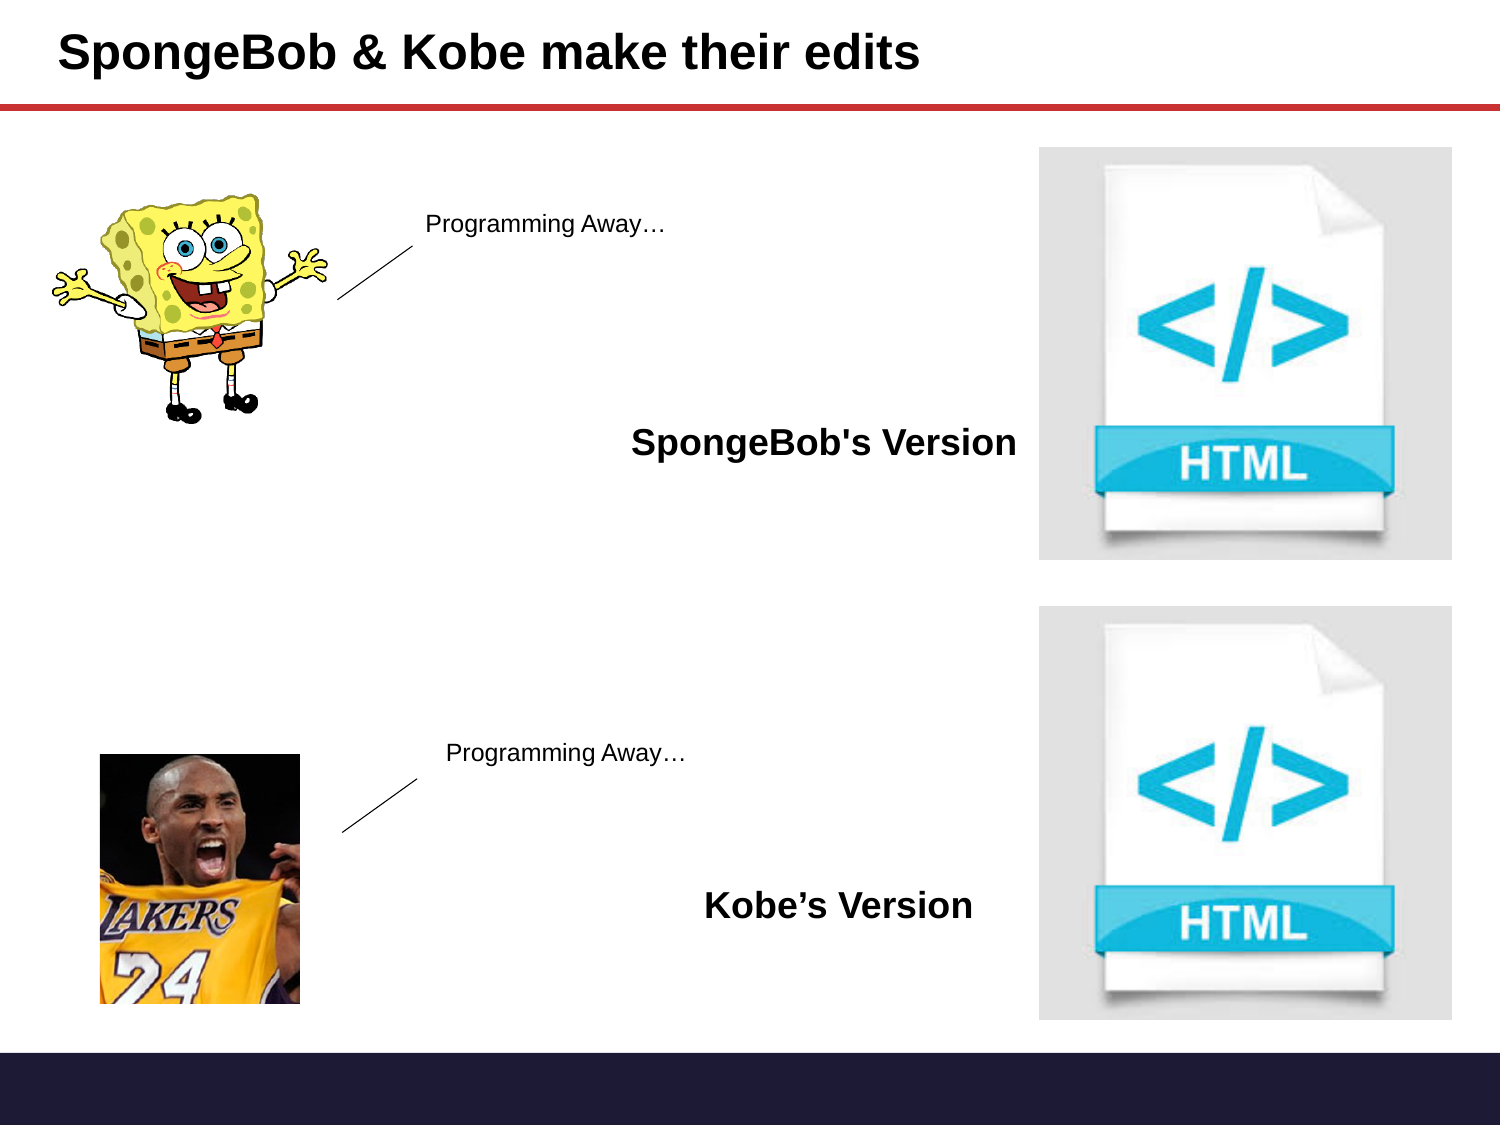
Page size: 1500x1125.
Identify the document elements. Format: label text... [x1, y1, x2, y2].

picture [1038, 146, 1452, 560]
text_box Programming Away… [438, 728, 695, 774]
picture [99, 754, 301, 1005]
picture [46, 189, 333, 427]
title SpongeBob & Kobe make their edits [49, 0, 948, 108]
text_box Programming Away… [417, 200, 675, 246]
picture [1038, 606, 1452, 1020]
text_box SpongeBob's Version [623, 410, 1026, 471]
text_box Kobe’s Version [696, 873, 982, 934]
